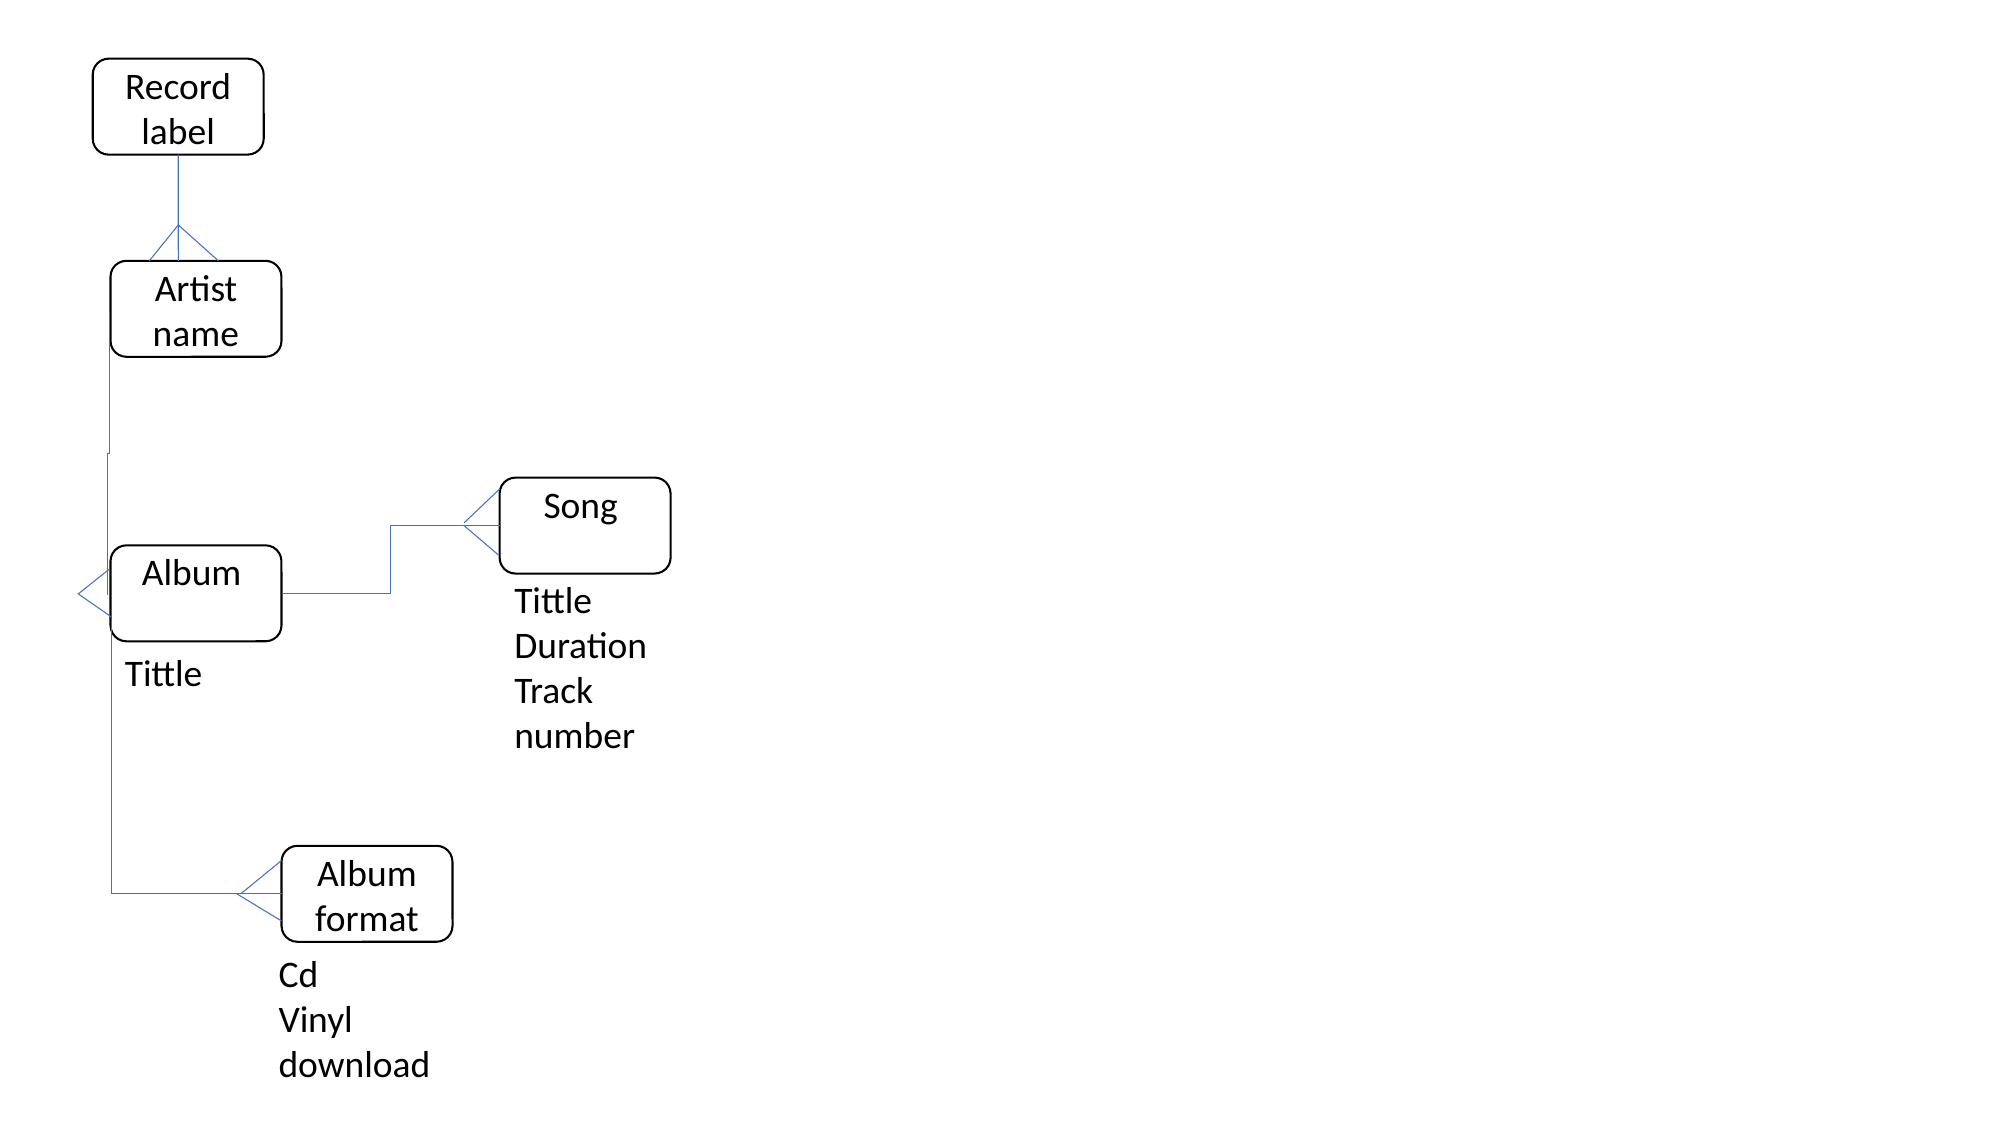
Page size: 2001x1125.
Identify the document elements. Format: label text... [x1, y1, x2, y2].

text_box Tittle [112, 641, 304, 672]
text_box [464, 488, 500, 523]
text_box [77, 593, 112, 618]
text_box Album format [280, 844, 454, 942]
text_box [464, 525, 499, 555]
text_box Record label [91, 57, 265, 156]
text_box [149, 224, 179, 261]
text_box Cd Vinyl download [263, 942, 448, 1093]
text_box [236, 893, 282, 922]
text_box Artist name [109, 259, 283, 358]
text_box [60, 672, 333, 843]
text_box Song [498, 476, 672, 568]
text_box Album [109, 544, 283, 641]
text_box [281, 525, 500, 594]
text_box Tittle Duration Track number [499, 568, 670, 764]
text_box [240, 860, 282, 893]
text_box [78, 568, 110, 593]
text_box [179, 224, 219, 261]
